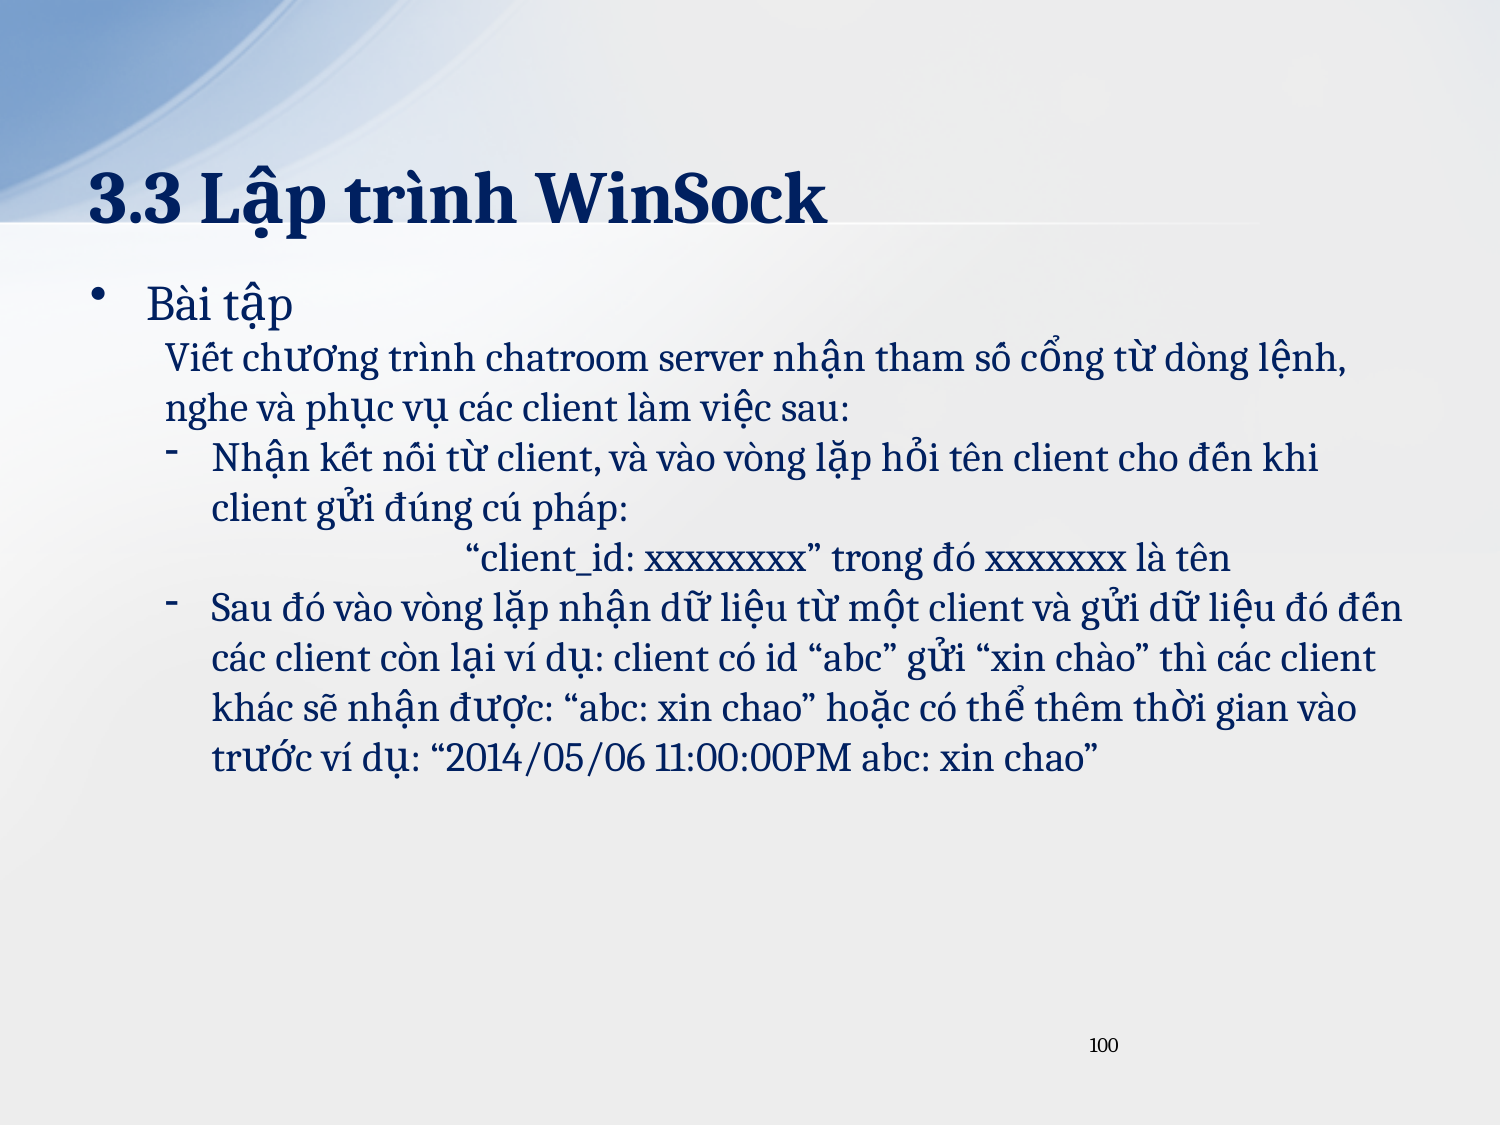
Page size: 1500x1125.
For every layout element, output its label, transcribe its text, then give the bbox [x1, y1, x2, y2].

list Bài tập Viết chương trình chatroom server nhận tham số cổng từ dòng lệnh, nghe và phục vụ các client làm việc sau: Nhận kết nối từ client, và vào vòng lặp hỏi tên client cho đến khi client gửi đúng cú pháp: “client_id: xxxxxxxx” trong đó xxxxxxx là tên Sau đó vào vòng lặp nhận dữ liệu từ một client và gửi dữ liệu đó đến các client còn lại ví dụ: client có id “abc” gửi “xin chào” thì các client khác sẽ nhận được: “abc: xin chao” hoặc có thể thêm thời gian vào trước ví dụ: “2014/05/06 11:00:00PM abc: xin chao” [75, 262, 1425, 1005]
slide_number 100 [1074, 1024, 1425, 1103]
picture [0, 0, 1500, 1125]
title 3.3 Lập trình WinSock [75, 58, 1425, 247]
